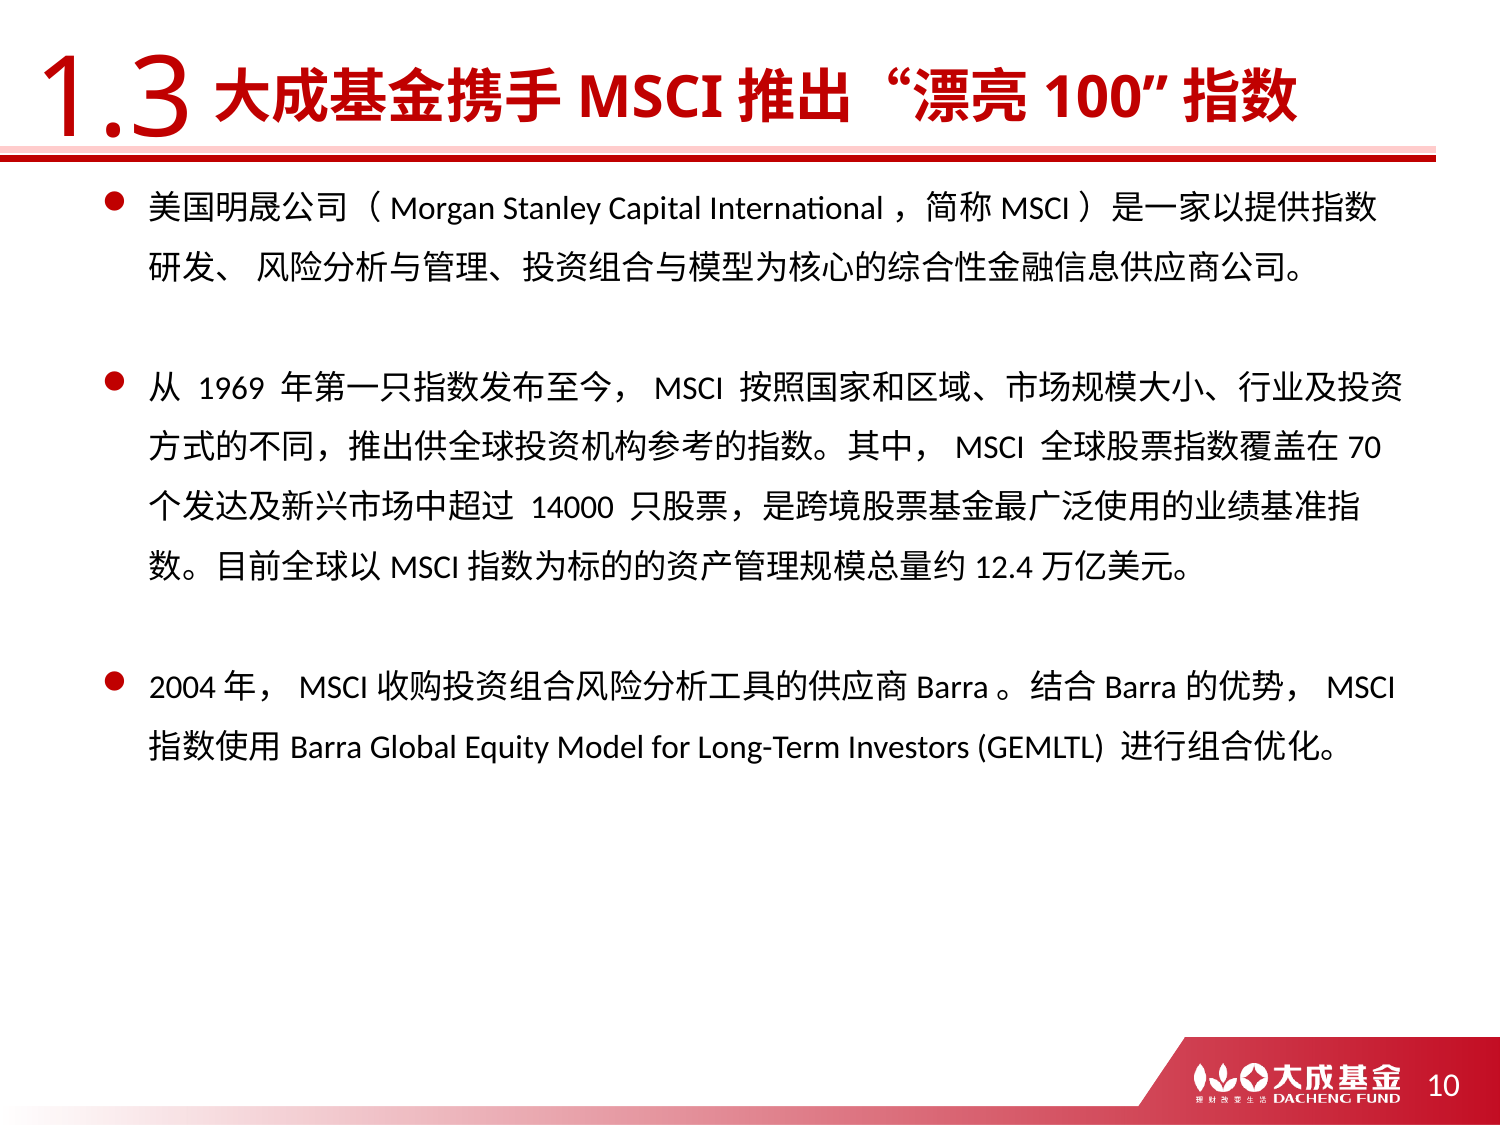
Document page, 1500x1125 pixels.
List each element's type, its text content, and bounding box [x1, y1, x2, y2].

picture [0, 1037, 1500, 1125]
text_box 美国明晟公司（Morgan Stanley Capital International，简称MSCI）是一家以提供指数研发、 风险分析与管理、投资组合与模型为核心的综合性金融信息供应商公司。 从 1969 年第一只指数发布至今，MSCI 按照国家和区域、市场规模大小、行业及投资方式的不同，推出供全球投资机构参考的指数。其中，MSCI 全球股票指数覆盖在70 个发达及新兴市场中超过 14000 只股票，是跨境股票基金最广泛使用的业绩基准指数。目前全球以MSCI指数为标的的资产管理规模总量约12.4万亿美元。 2004年，MSCI收购投资组合风险分析工具的供应商Barra。结合Barra的优势，MSCI 指数使用Barra Global Equity Model for Long-Term Investors (GEMLTL) 进行组合优化。 [87, 167, 1423, 813]
text_box 美国明晟公司（Morgan Stanley Capital International，简称MSCI）是一家以提供指数研发、 风险分析与管理、投资组合与模型为核心的综合性金融信息供应商公司。 从 1969 年第一只指数发布至今，MSCI 按照国家和区域、市场规模大小、行业及投资方式的不同，推出供全球投资机构参考的指数。其中，MSCI 全球股票指数覆盖在70 个发达及新兴市场中超过 14000 只股票，是跨境股票基金最广泛使用的业绩基准指数。目前全球以MSCI指数为标的的资产管理规模总量约12.4万亿美元。 2004年，MSCI收购投资组合风险分析工具的供应商Barra。结合Barra的优势，MSCI 指数使用Barra Global Equity Model for Long-Term Investors (GEMLTL) 进行组合优化。 [220, 137, 1423, 147]
text_box 大成基金携手MSCI推出“漂亮100”指数 [198, 51, 1423, 137]
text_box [0, 149, 1437, 159]
text_box 1.3 [20, 16, 220, 147]
